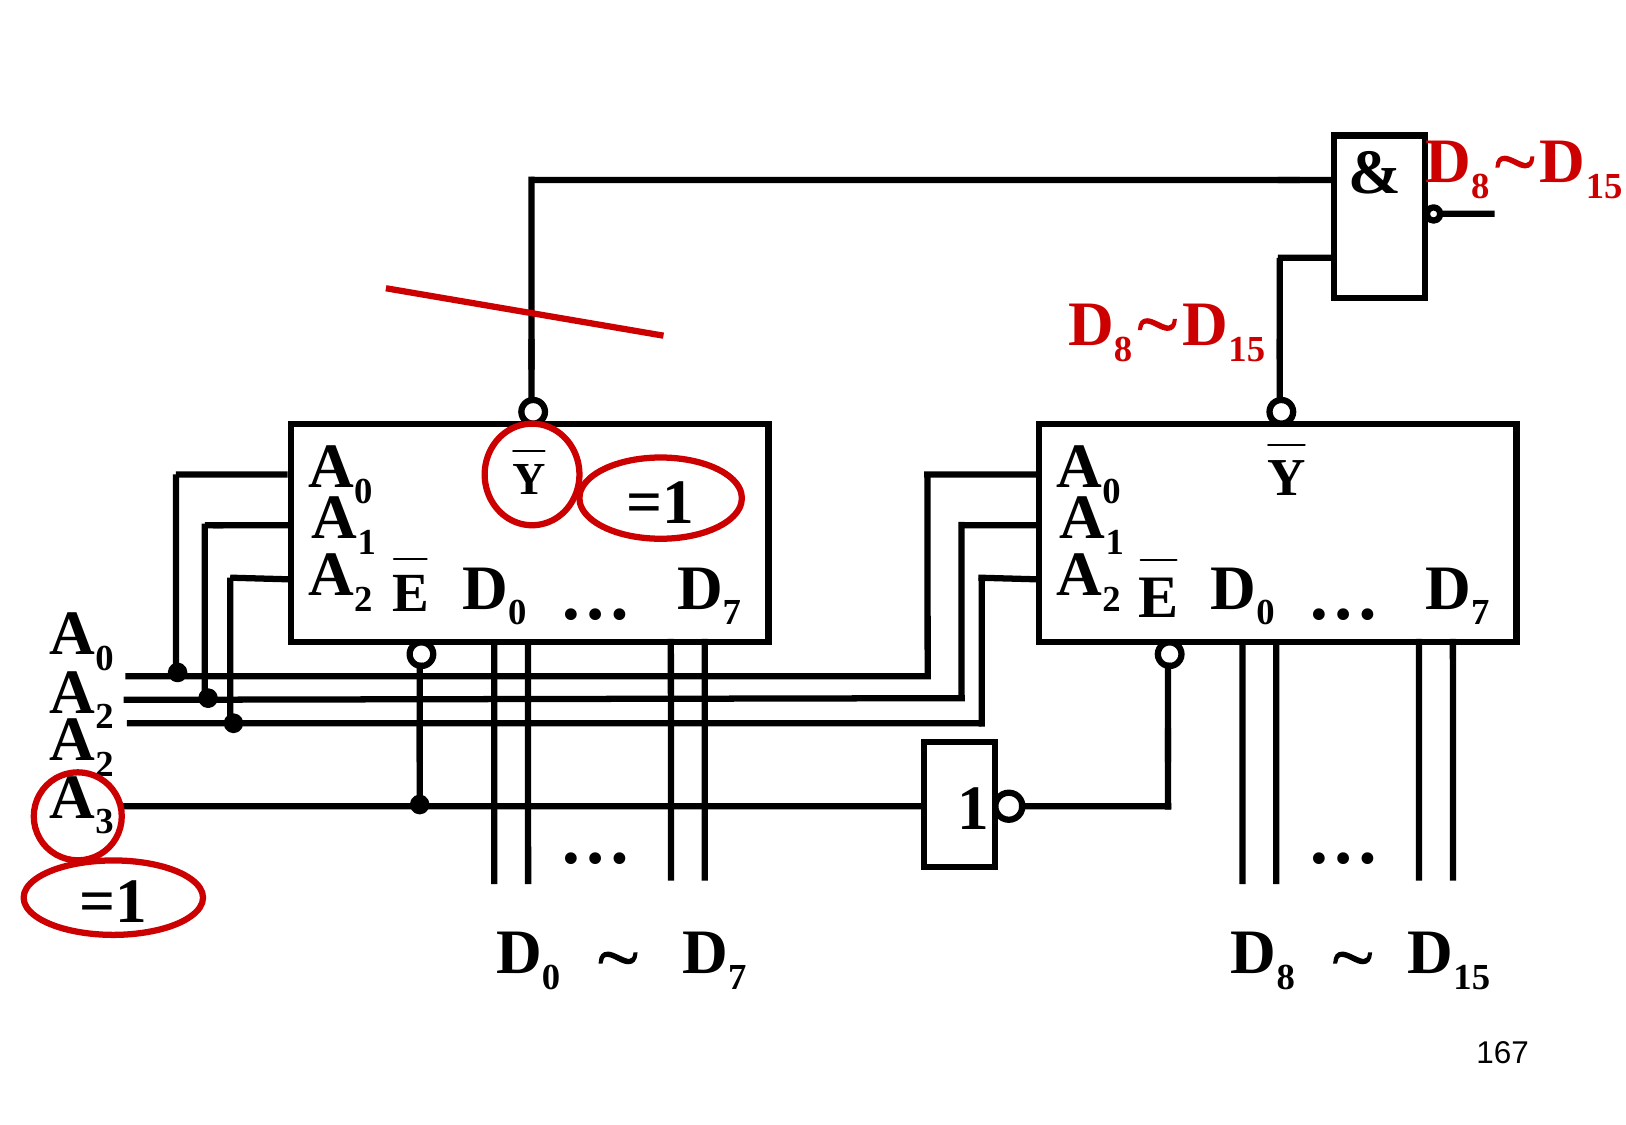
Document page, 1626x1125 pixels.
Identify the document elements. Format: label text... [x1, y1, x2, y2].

text_box D8D15 [1410, 112, 1625, 214]
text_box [32, 122, 1517, 1000]
slide_number 167 [1164, 1024, 1544, 1103]
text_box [23, 772, 204, 936]
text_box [484, 423, 743, 540]
